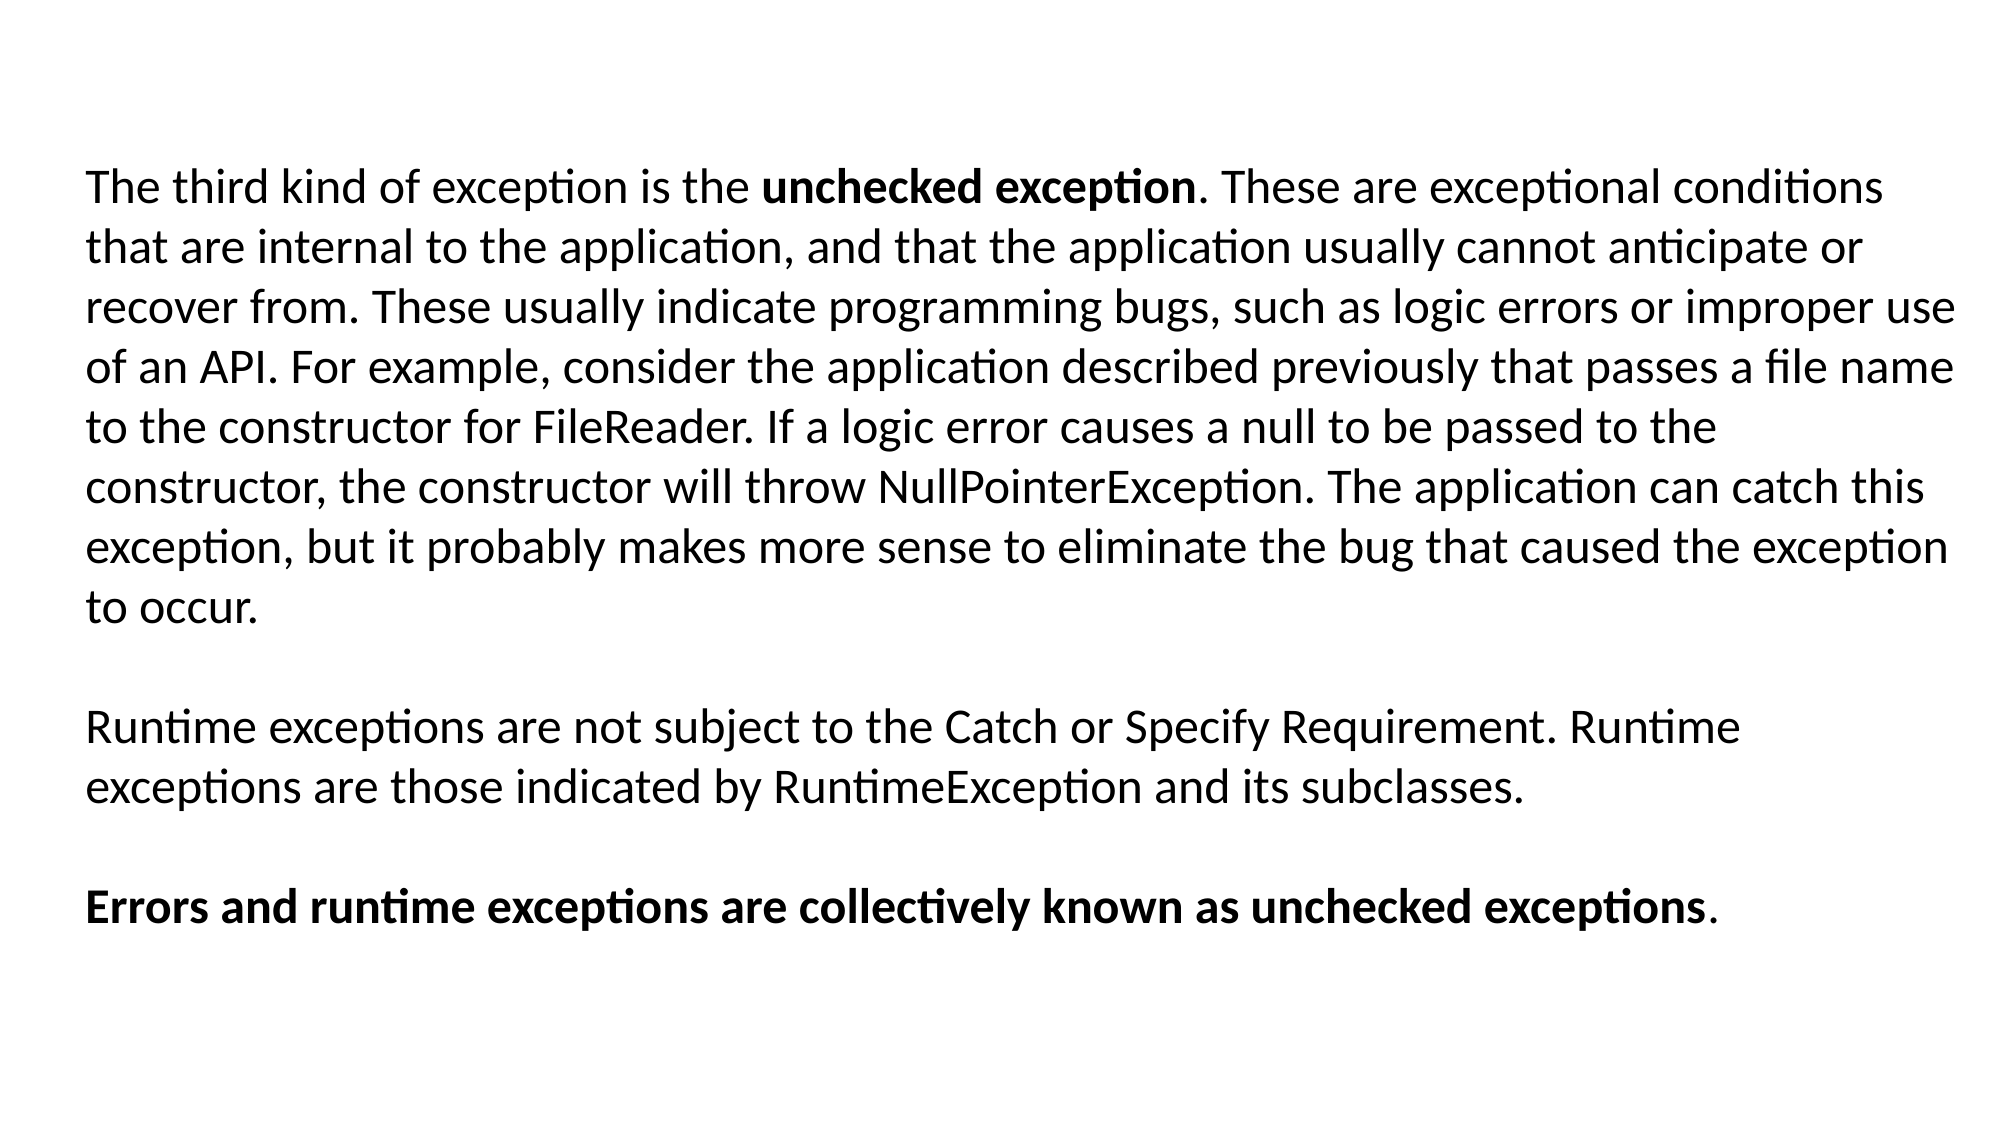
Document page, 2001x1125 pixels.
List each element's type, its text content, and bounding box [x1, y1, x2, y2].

text_box The third kind of exception is the unchecked exception. These are exceptional conditions that are internal to the application, and that the application usually cannot anticipate or recover from. These usually indicate programming bugs, such as logic errors or improper use of an API. For example, consider the application described previously that passes a file name to the constructor for FileReader. If a logic error causes a null to be passed to the constructor, the constructor will throw NullPointerException. The application can catch this exception, but it probably makes more sense to eliminate the bug that caused the exception to occur. Runtime exceptions are not subject to the Catch or Specify Requirement. Runtime exceptions are those indicated by RuntimeException and its subclasses. Errors and runtime exceptions are collectively known as unchecked exceptions. [70, 145, 1976, 941]
